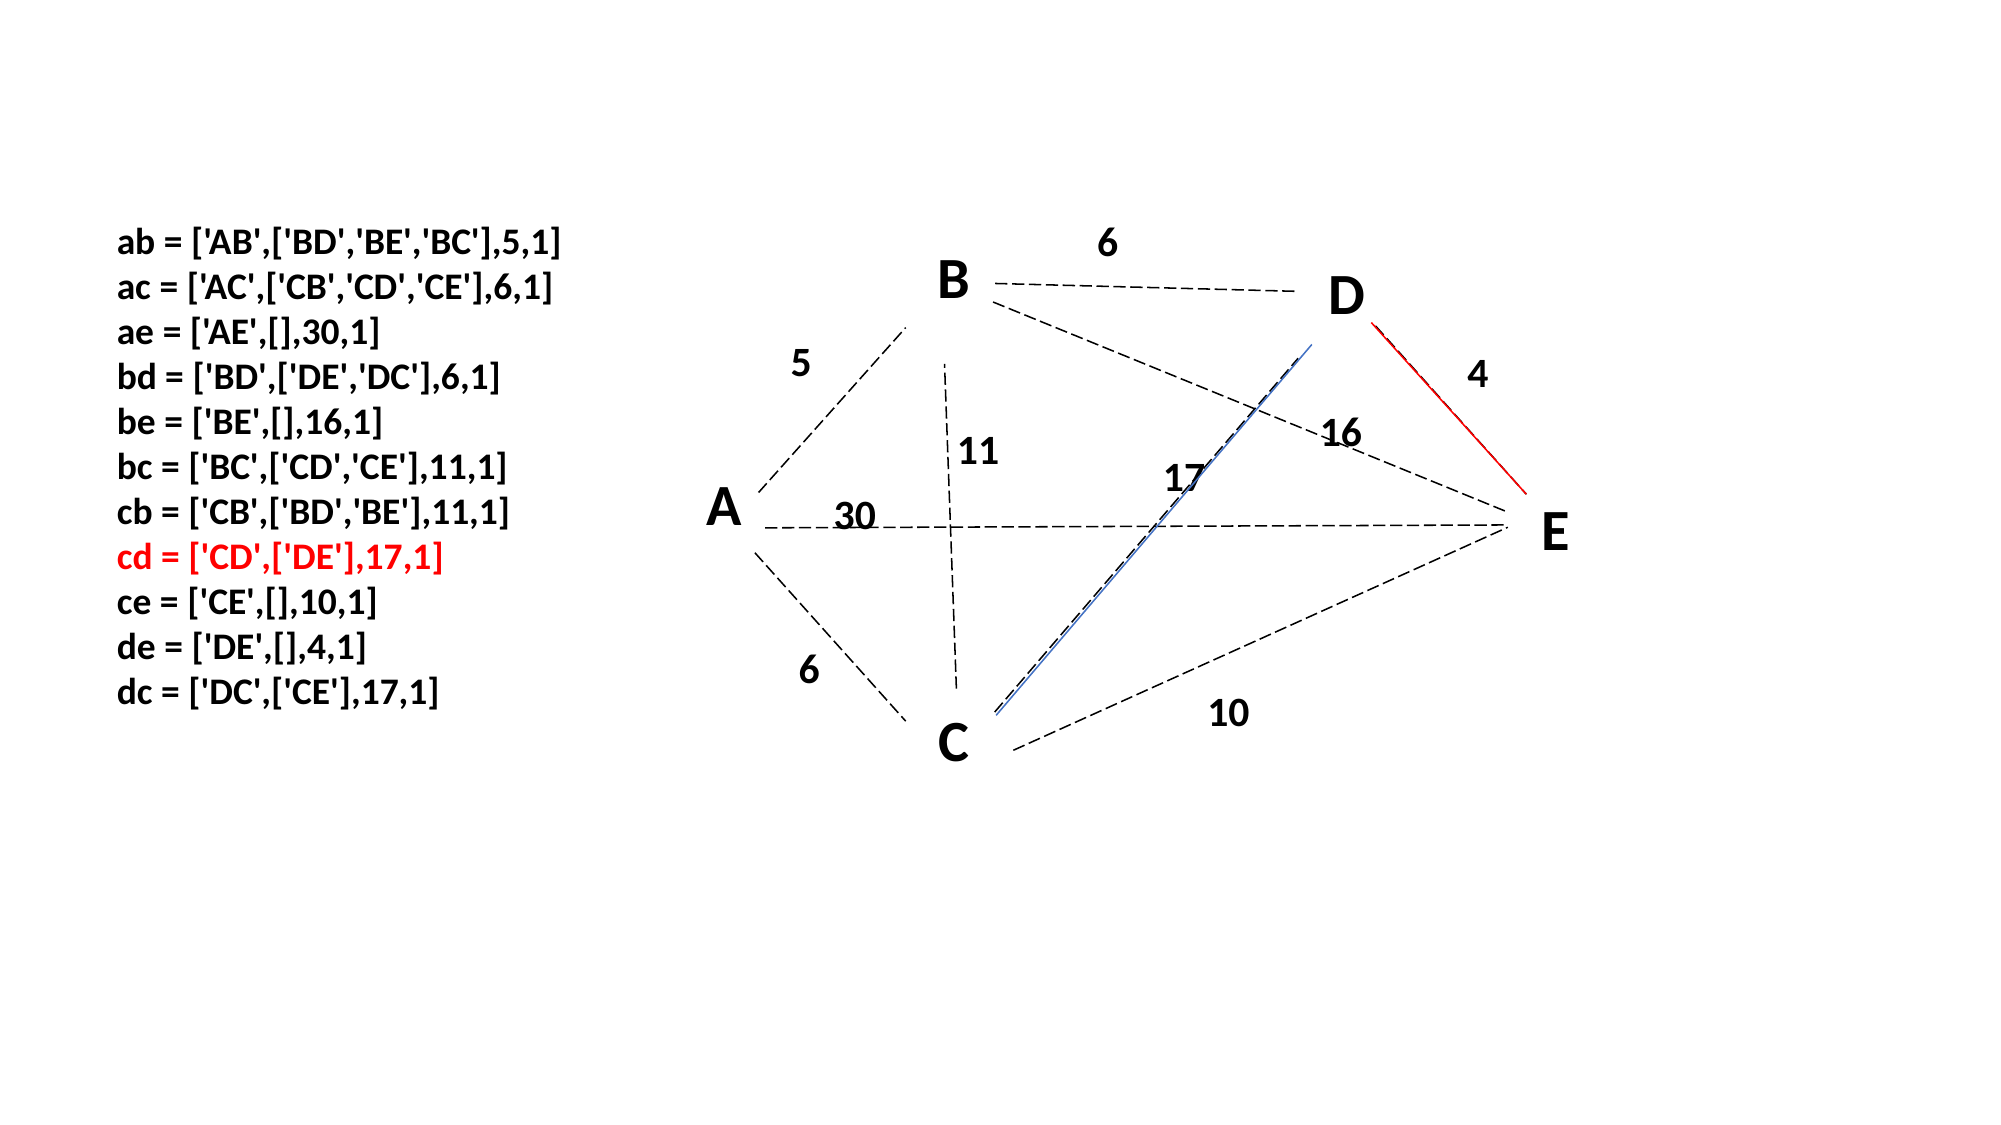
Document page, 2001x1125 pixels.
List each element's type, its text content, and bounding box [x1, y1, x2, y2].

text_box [995, 344, 1313, 716]
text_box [675, 206, 1605, 819]
text_box ab = ['AB',['BD','BE','BC'],5,1] ac = ['AC',['CB','CD','CE'],6,1] ae = ['AE',[],30,1] bd = ['BD',['DE','DC'],6,1] be = ['BE',[],16,1] bc = ['BC',['CD','CE'],11,1] cb = ['CB',['BD','BE'],11,1] cd = ['CD',['DE'],17,1] ce = ['CE',[],10,1] de = ['DE',[],4,1] dc = ['DC',['CE'],17,1] [101, 209, 646, 810]
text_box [1371, 322, 1527, 495]
